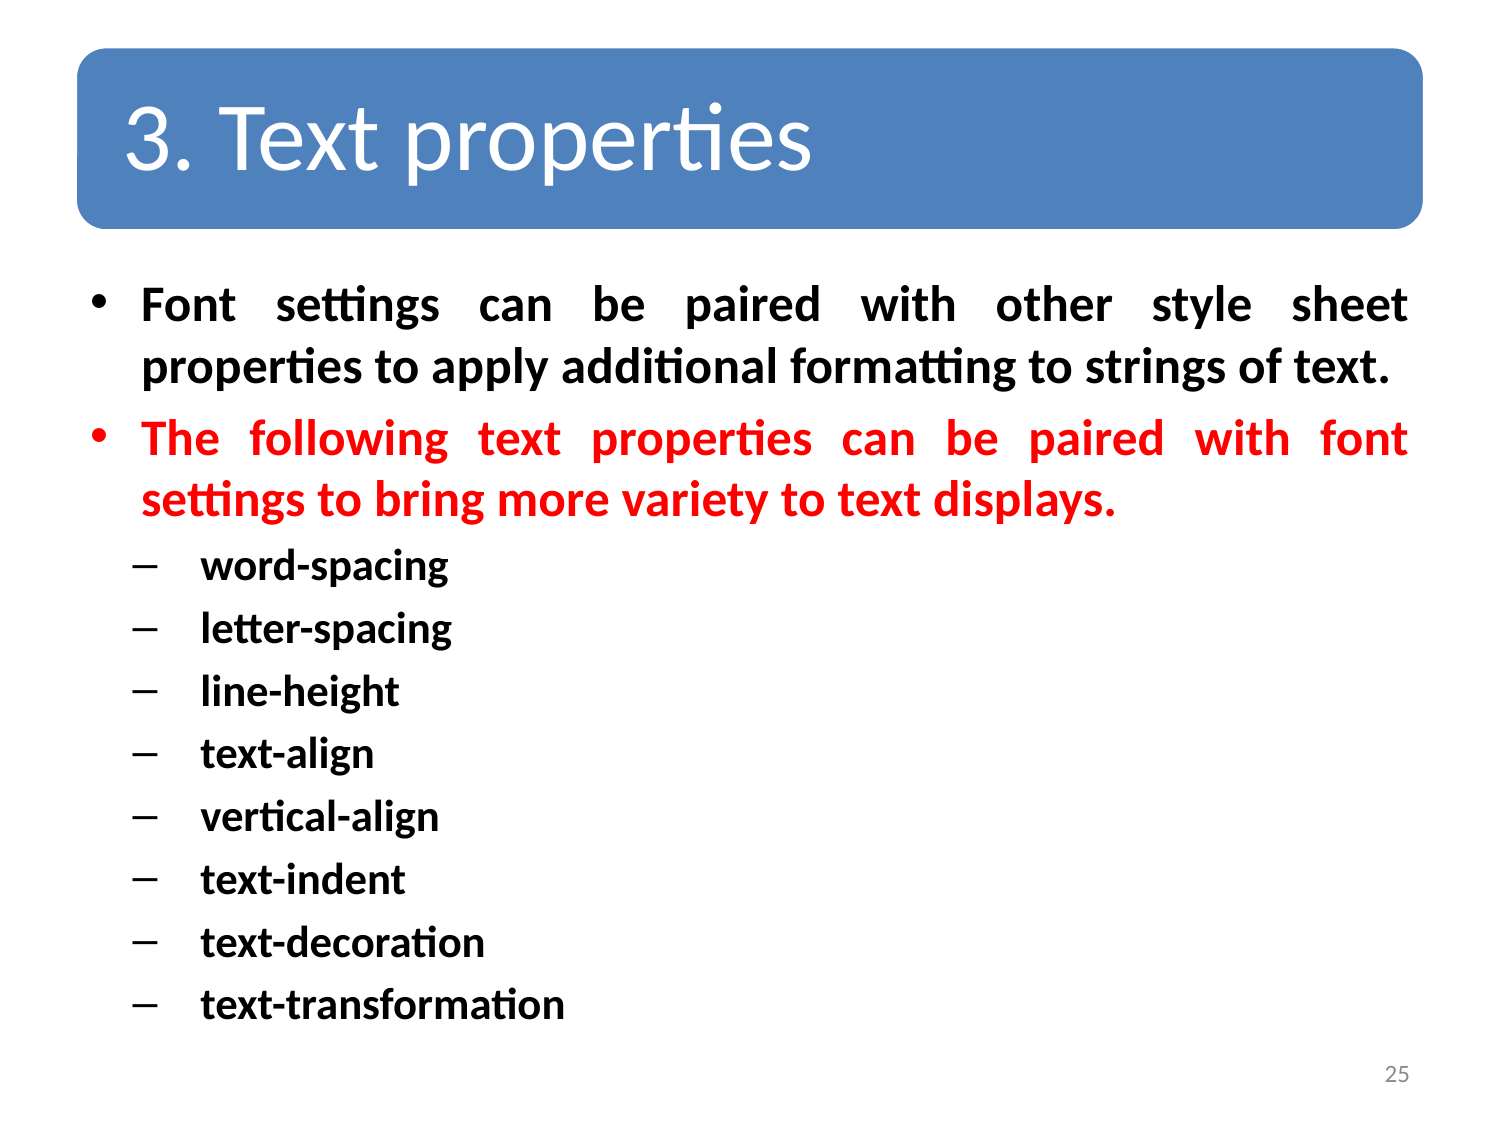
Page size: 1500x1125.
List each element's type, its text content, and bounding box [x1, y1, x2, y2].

list Font settings can be paired with other style sheet properties to apply additional formatting to strings of text. The following text properties can be paired with font settings to bring more variety to text displays. word-spacing letter-spacing line-height text-align vertical-align text-indent text-decoration text-transformation [75, 262, 1425, 1050]
slide_number 25 [1074, 1042, 1425, 1103]
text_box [74, 44, 1426, 233]
